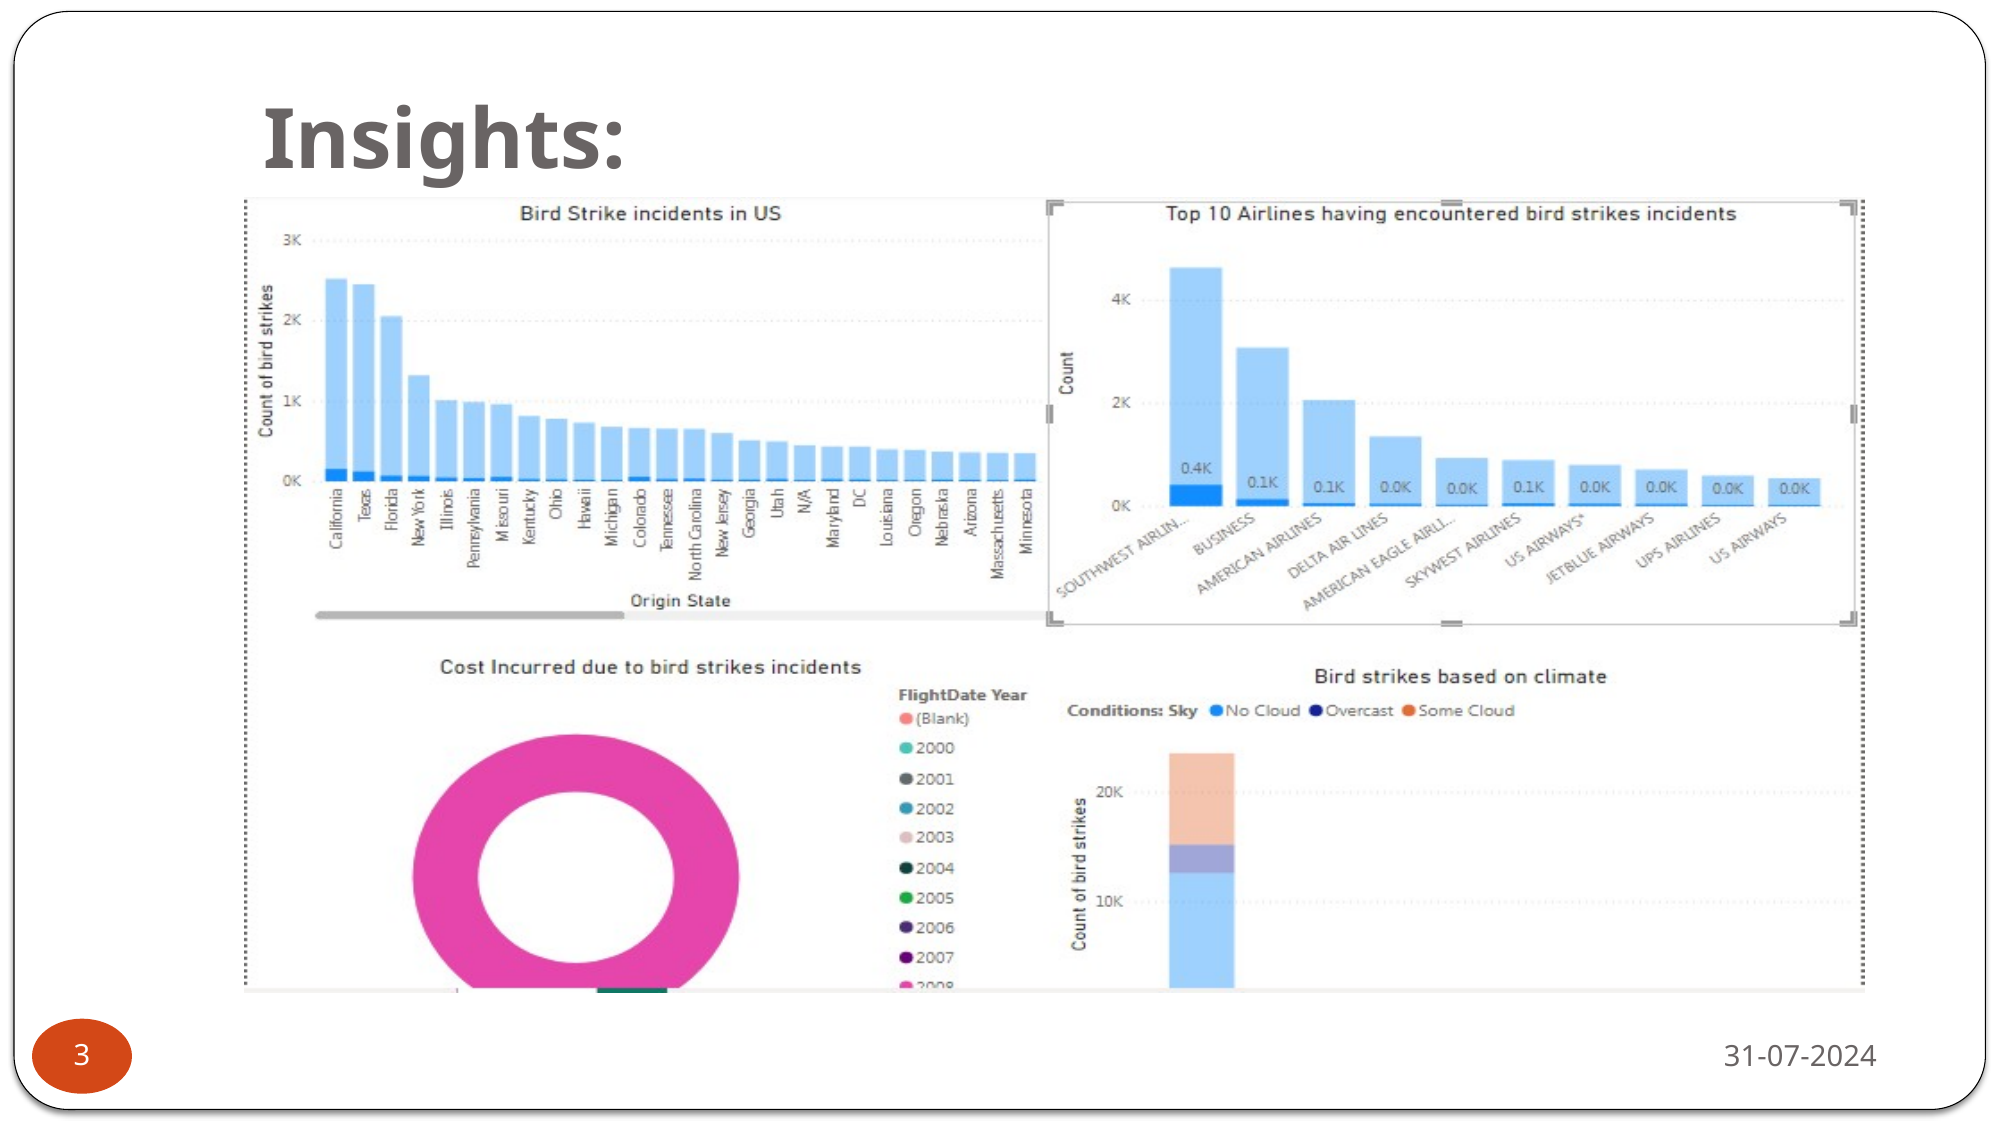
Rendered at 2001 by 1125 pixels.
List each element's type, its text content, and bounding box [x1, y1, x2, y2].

picture [244, 196, 1865, 993]
title Insights: [248, 51, 702, 195]
slide_number 3 [32, 1018, 132, 1094]
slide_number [1350, 1015, 1892, 1094]
